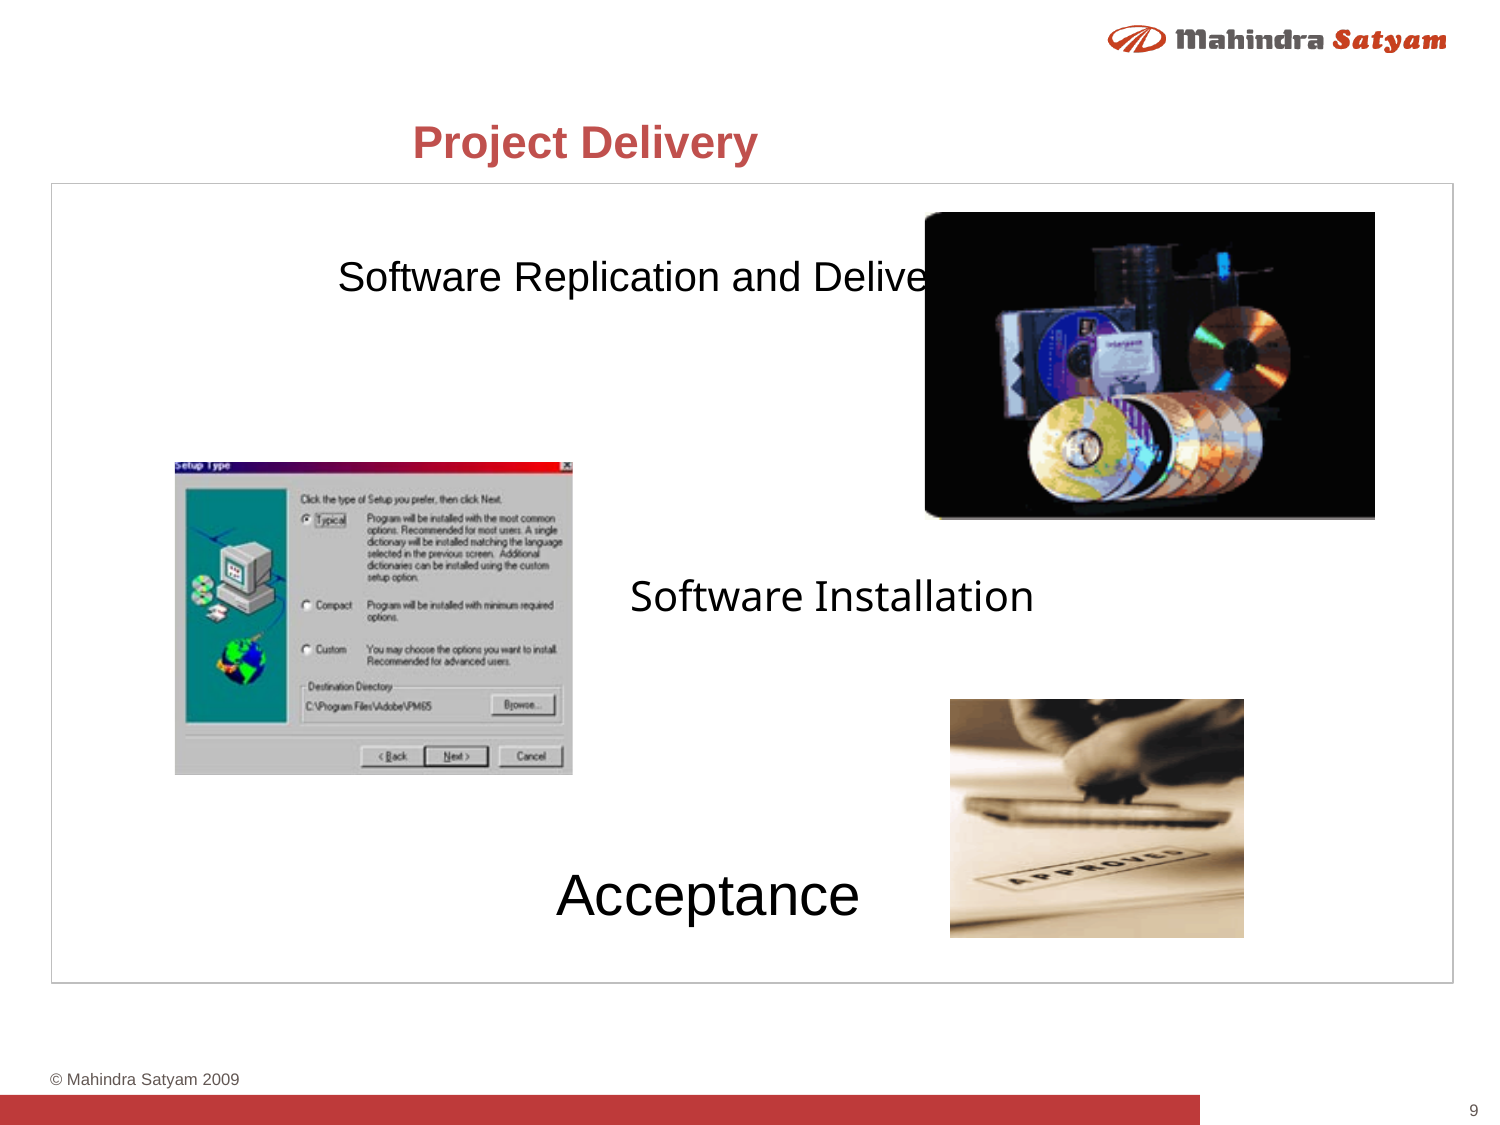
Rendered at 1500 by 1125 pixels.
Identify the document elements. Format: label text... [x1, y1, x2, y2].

text_box Software Installation [604, 562, 1050, 678]
picture [1107, 25, 1446, 53]
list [174, 462, 573, 775]
title Project Delivery [412, 112, 1263, 249]
picture [949, 699, 1244, 938]
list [924, 212, 1376, 526]
text_box Acceptance [525, 849, 877, 935]
list Software Replication and Delivery [337, 249, 919, 401]
